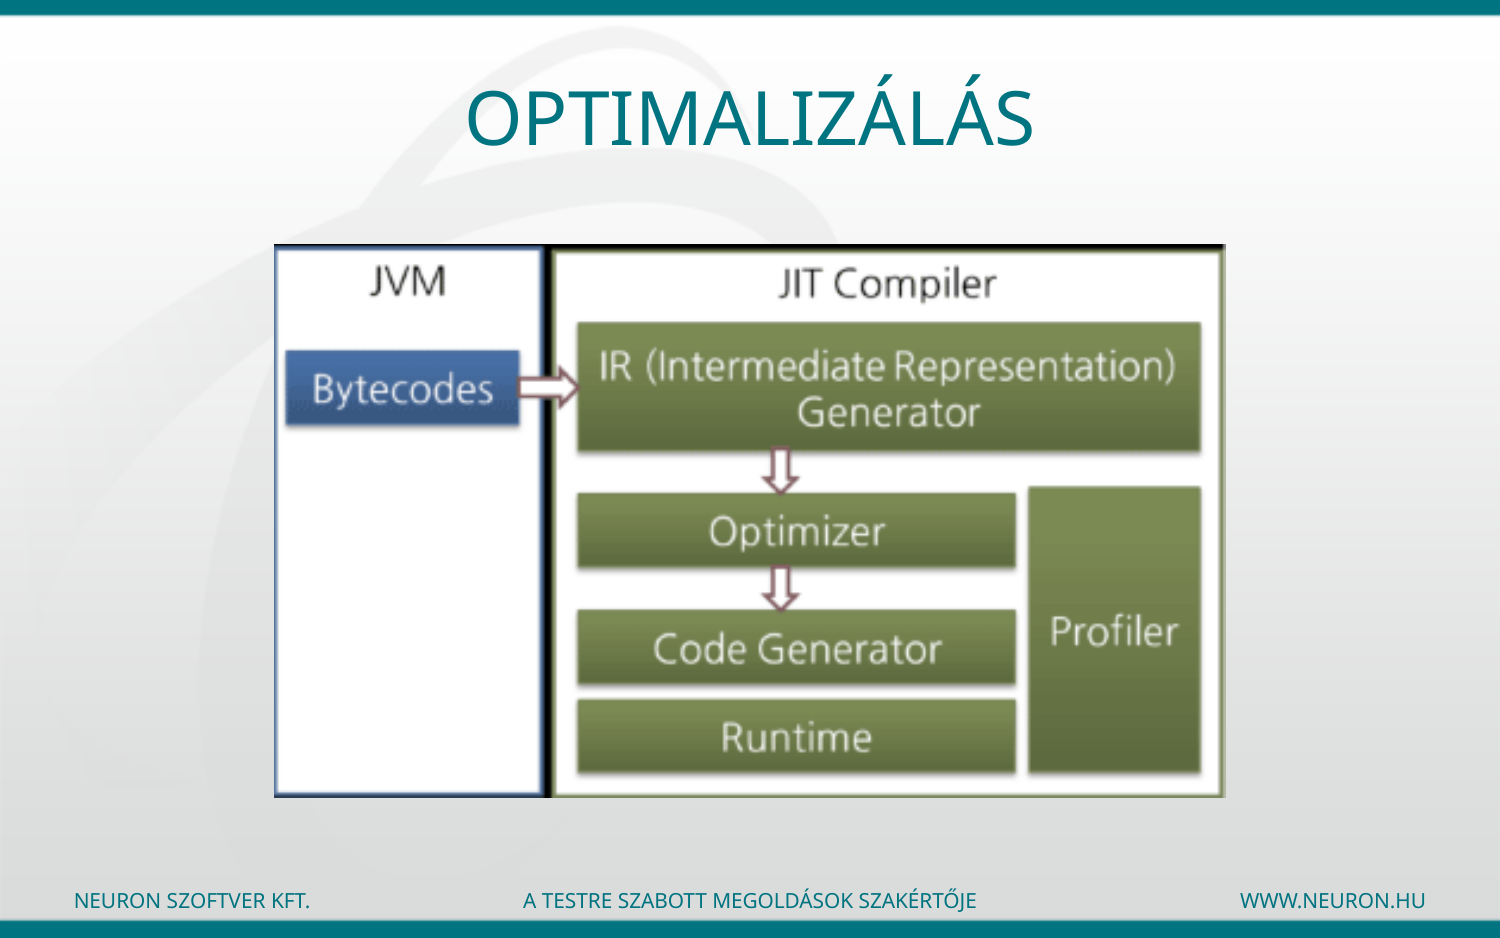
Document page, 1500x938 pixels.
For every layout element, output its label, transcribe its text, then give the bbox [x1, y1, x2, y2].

title optimalizálás [75, 37, 1425, 194]
picture [0, 0, 1500, 938]
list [274, 243, 1226, 799]
